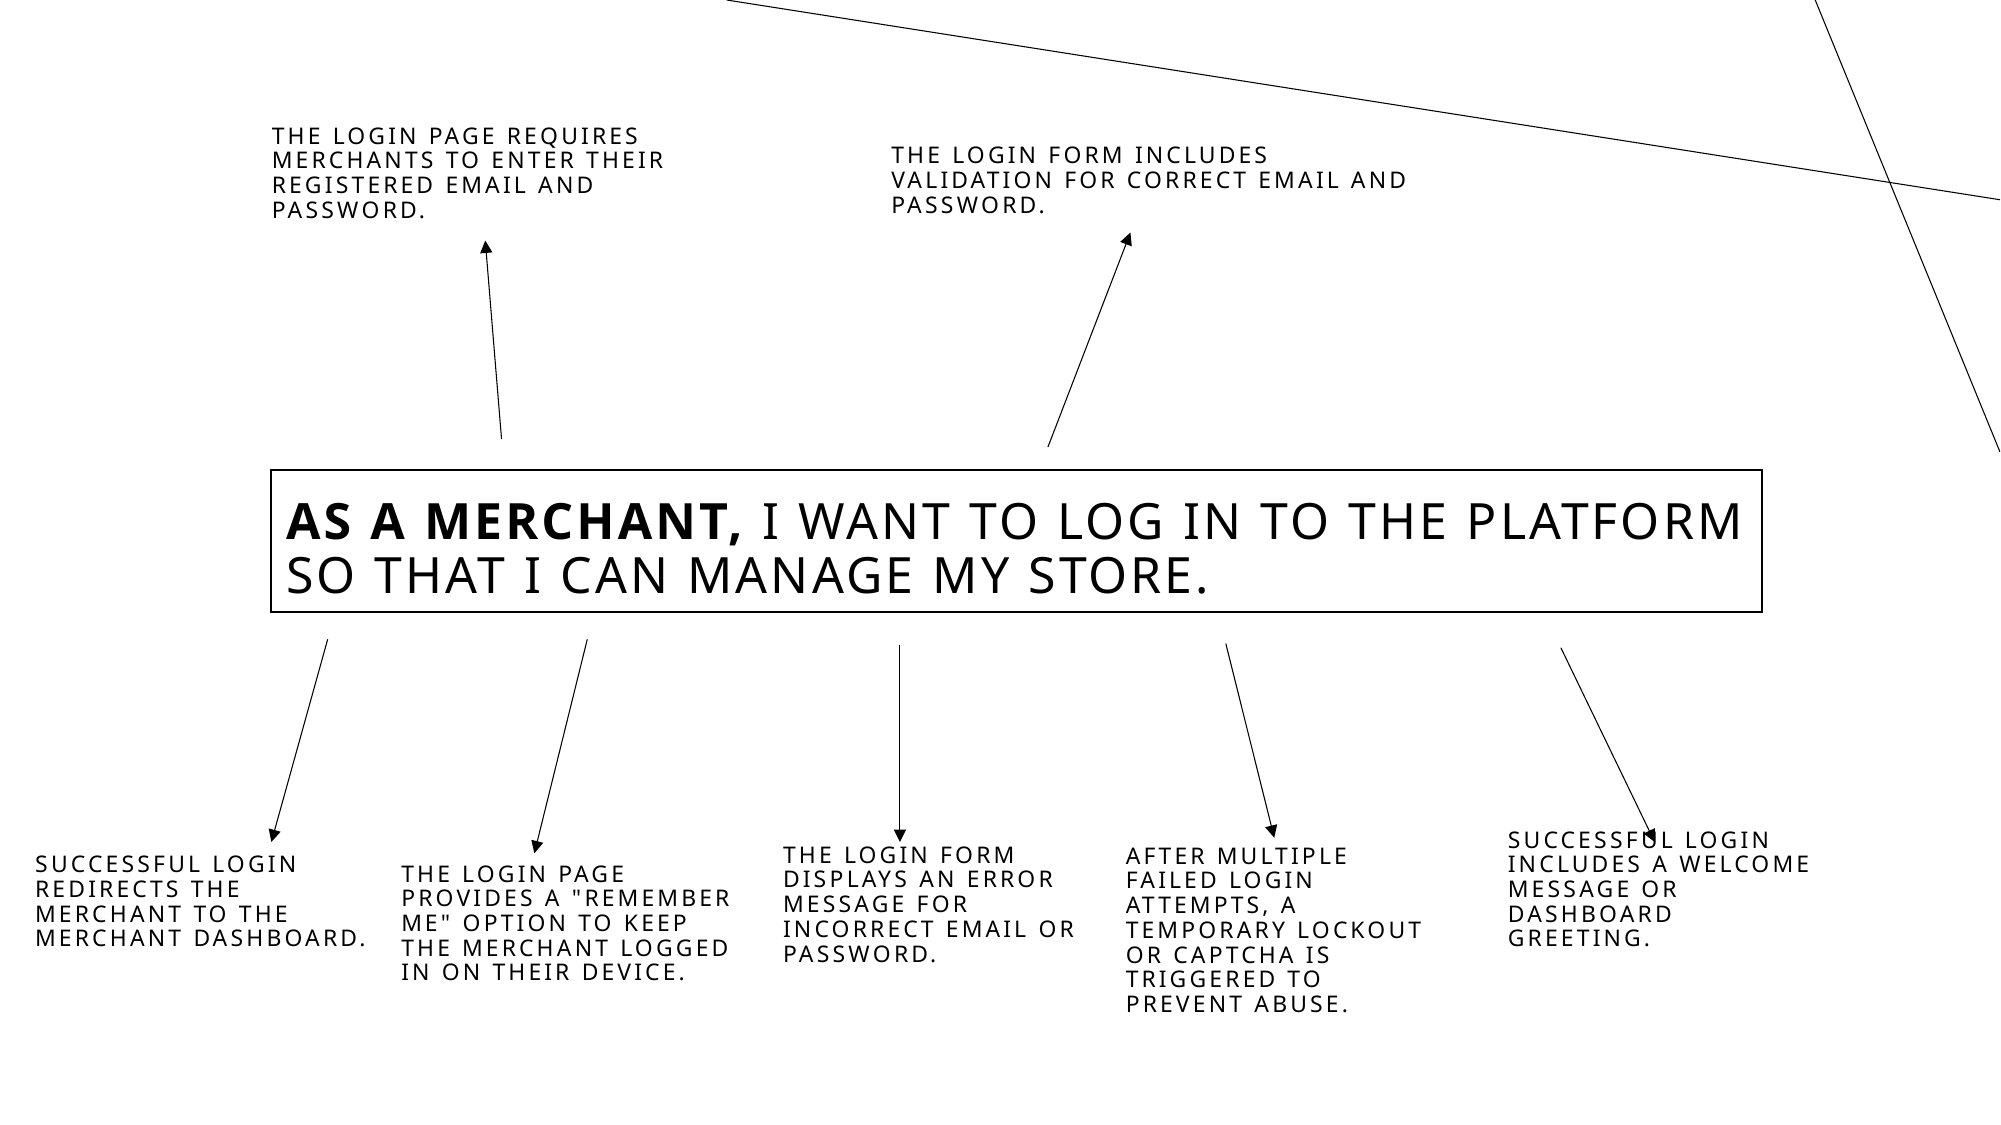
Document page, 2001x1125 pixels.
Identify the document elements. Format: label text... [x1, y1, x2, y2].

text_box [485, 240, 502, 440]
text_box The login page requires merchants to enter their registered email and password. [256, 88, 714, 231]
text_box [1047, 232, 1131, 448]
text_box After multiple failed login attempts, a temporary lockout or CAPTCHA is triggered to prevent abuse. [1110, 853, 1454, 1025]
text_box The login form displays an error message for incorrect email or password. [768, 853, 1110, 975]
title As a MERCHANT, I want to log in to the platform so that I can manage my store. [270, 469, 1763, 613]
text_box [271, 639, 328, 843]
text_box The login page provides a "Remember Me" option to keep the merchant logged in on their device. [386, 851, 757, 994]
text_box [1560, 647, 1655, 843]
text_box Successful login includes a welcome message or dashboard greeting. [1492, 860, 1841, 960]
text_box The login form includes validation for correct email and password. [876, 115, 1434, 226]
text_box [534, 639, 588, 854]
text_box Successful login redirects the merchant to the merchant dashboard. [20, 853, 386, 960]
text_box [1225, 643, 1275, 838]
